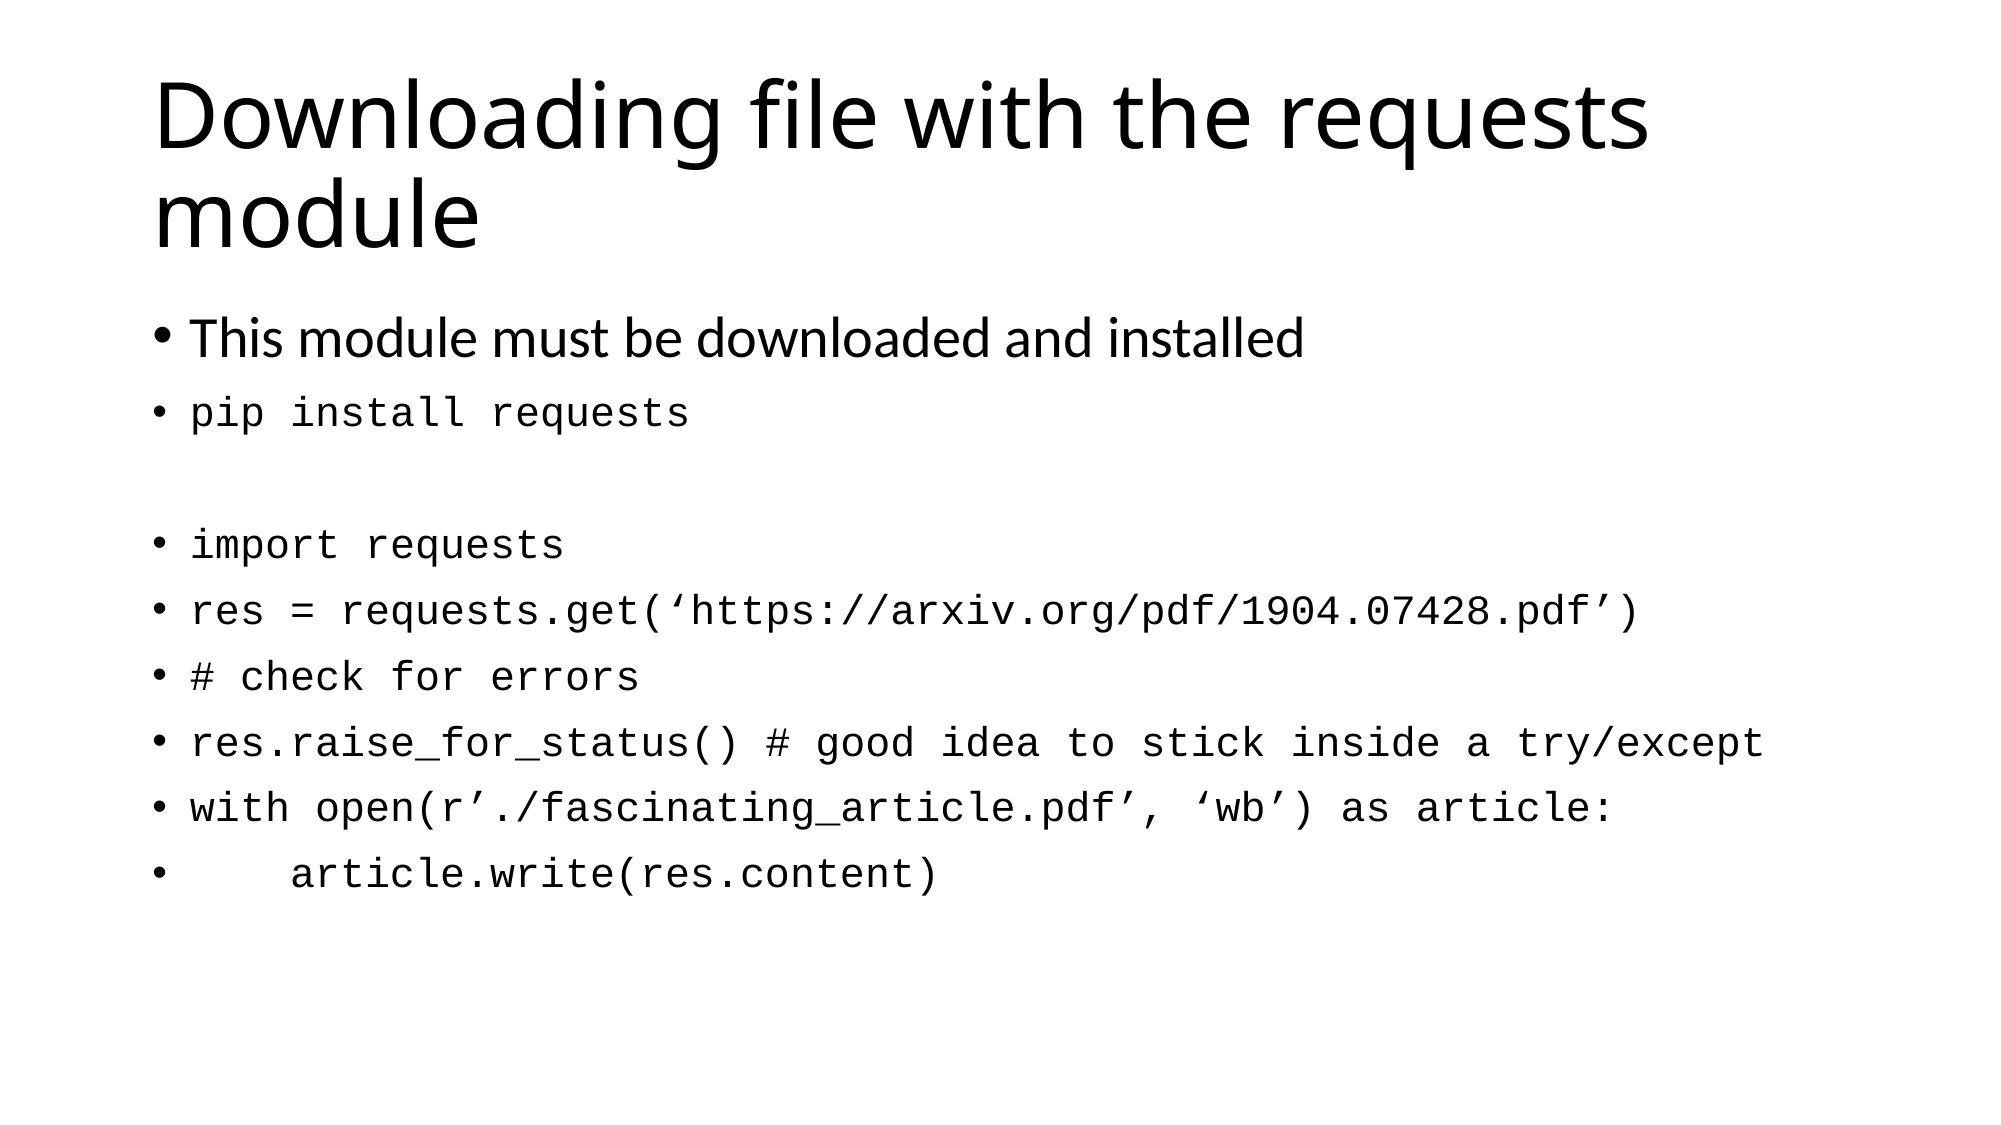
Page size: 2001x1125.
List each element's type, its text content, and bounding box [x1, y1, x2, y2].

title Downloading file with the requests module [137, 59, 1863, 278]
list This module must be downloaded and installed pip install requests import requests res = requests.get(‘https://arxiv.org/pdf/1904.07428.pdf’) # check for errors res.raise_for_status() # good idea to stick inside a try/except with open(r’./fascinating_article.pdf’, ‘wb’) as article: article.write(res.content) [137, 299, 1863, 1014]
